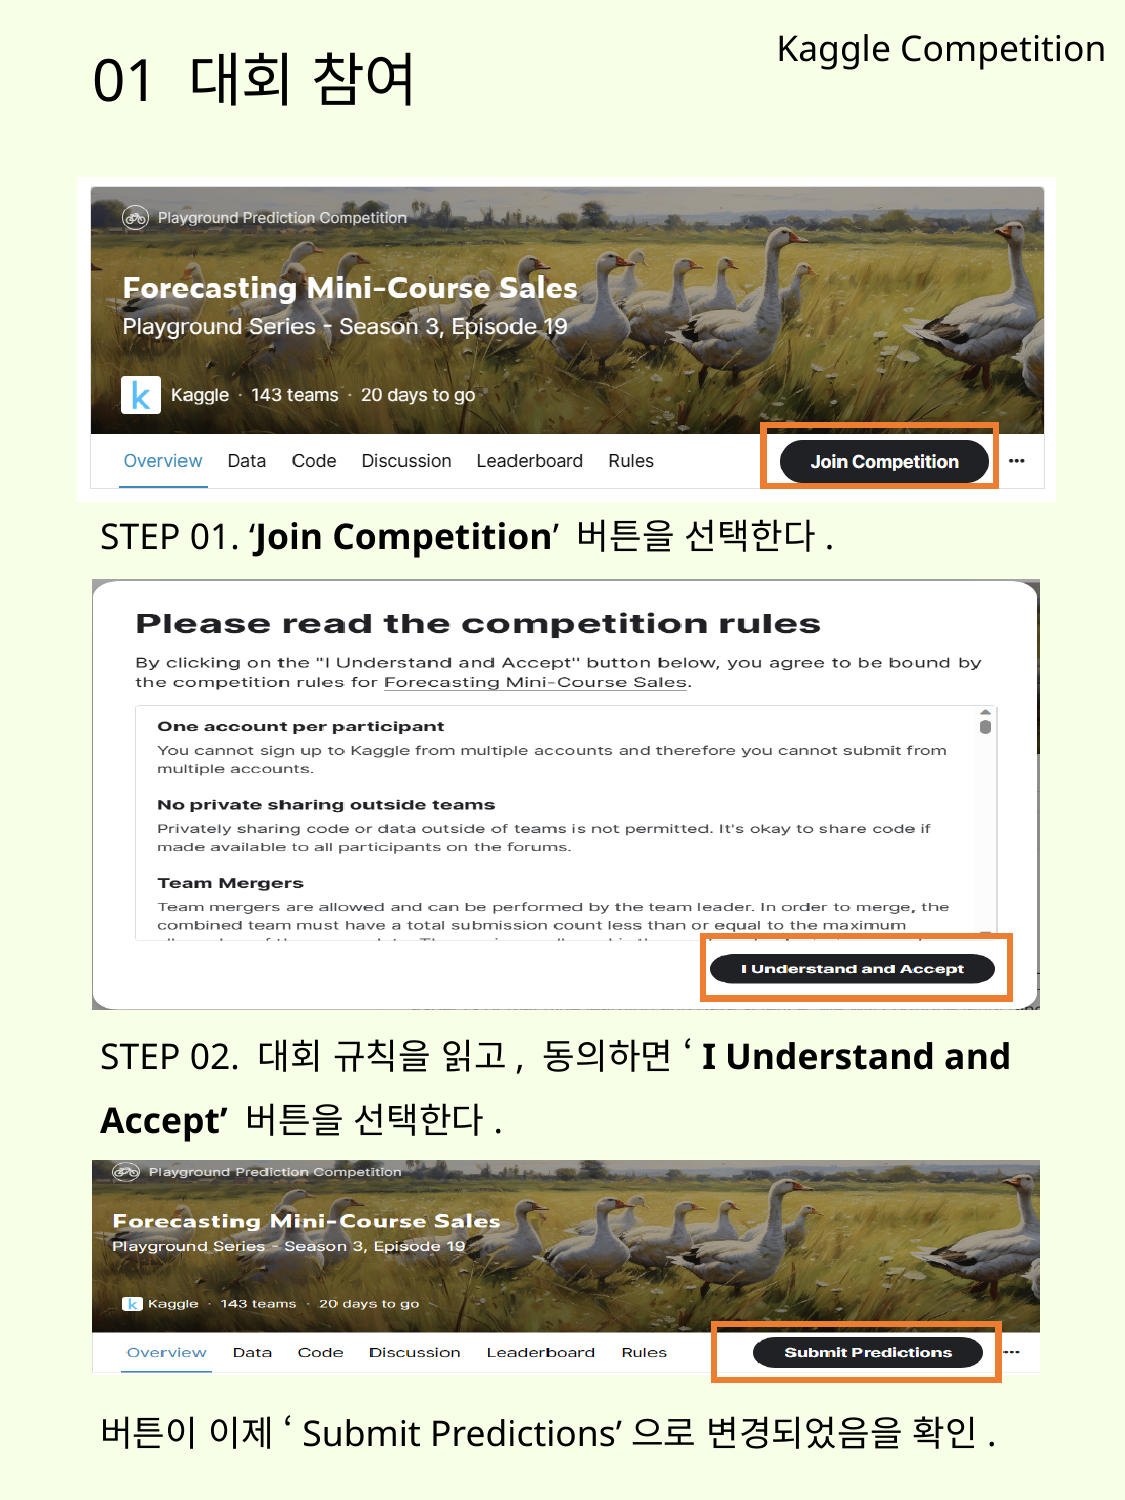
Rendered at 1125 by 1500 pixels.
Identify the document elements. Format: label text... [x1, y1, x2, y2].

text_box Kaggle Competition [761, 1, 1125, 71]
picture [77, 177, 1056, 502]
title 01 대회 참여 [77, 47, 563, 117]
list STEP 01. ‘Join Competition’ 버튼을 선택한다. [85, 511, 1056, 582]
picture [92, 579, 1040, 1010]
text_box [713, 1375, 1000, 1381]
text_box STEP 02. 대회 규칙을 읽고, 동의하면 ‘I Understand and Accept’ 버튼을 선택한다. [85, 1005, 1056, 1153]
text_box 버튼이 이제 ‘Submit Predictions’으로 변경되었음을 확인. [85, 1381, 1056, 1485]
picture [92, 1160, 1040, 1375]
